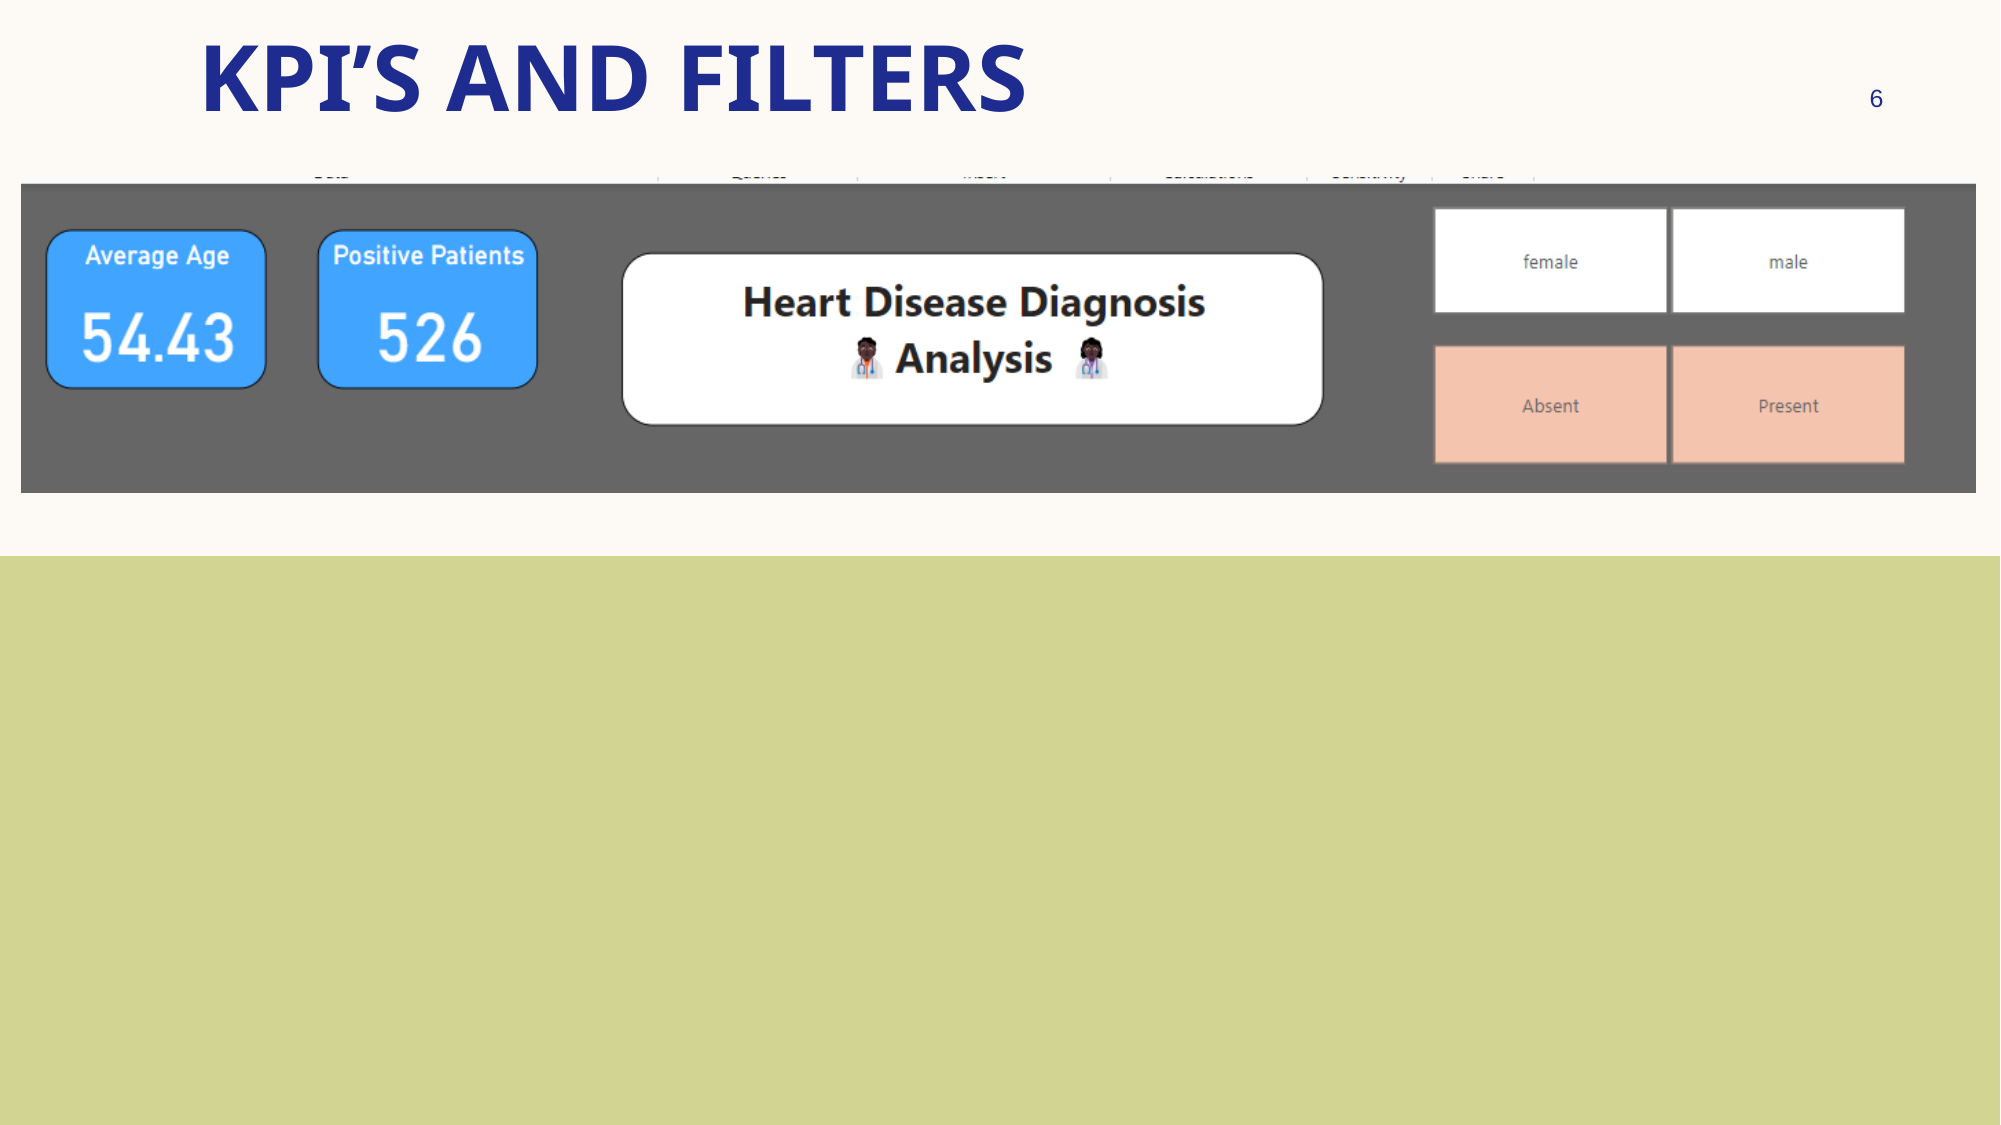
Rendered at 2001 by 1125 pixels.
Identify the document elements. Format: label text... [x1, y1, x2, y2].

slide_number 6 [1795, 75, 1958, 120]
title KPI’s And Filters [0, 11, 1251, 138]
picture [21, 177, 1976, 493]
